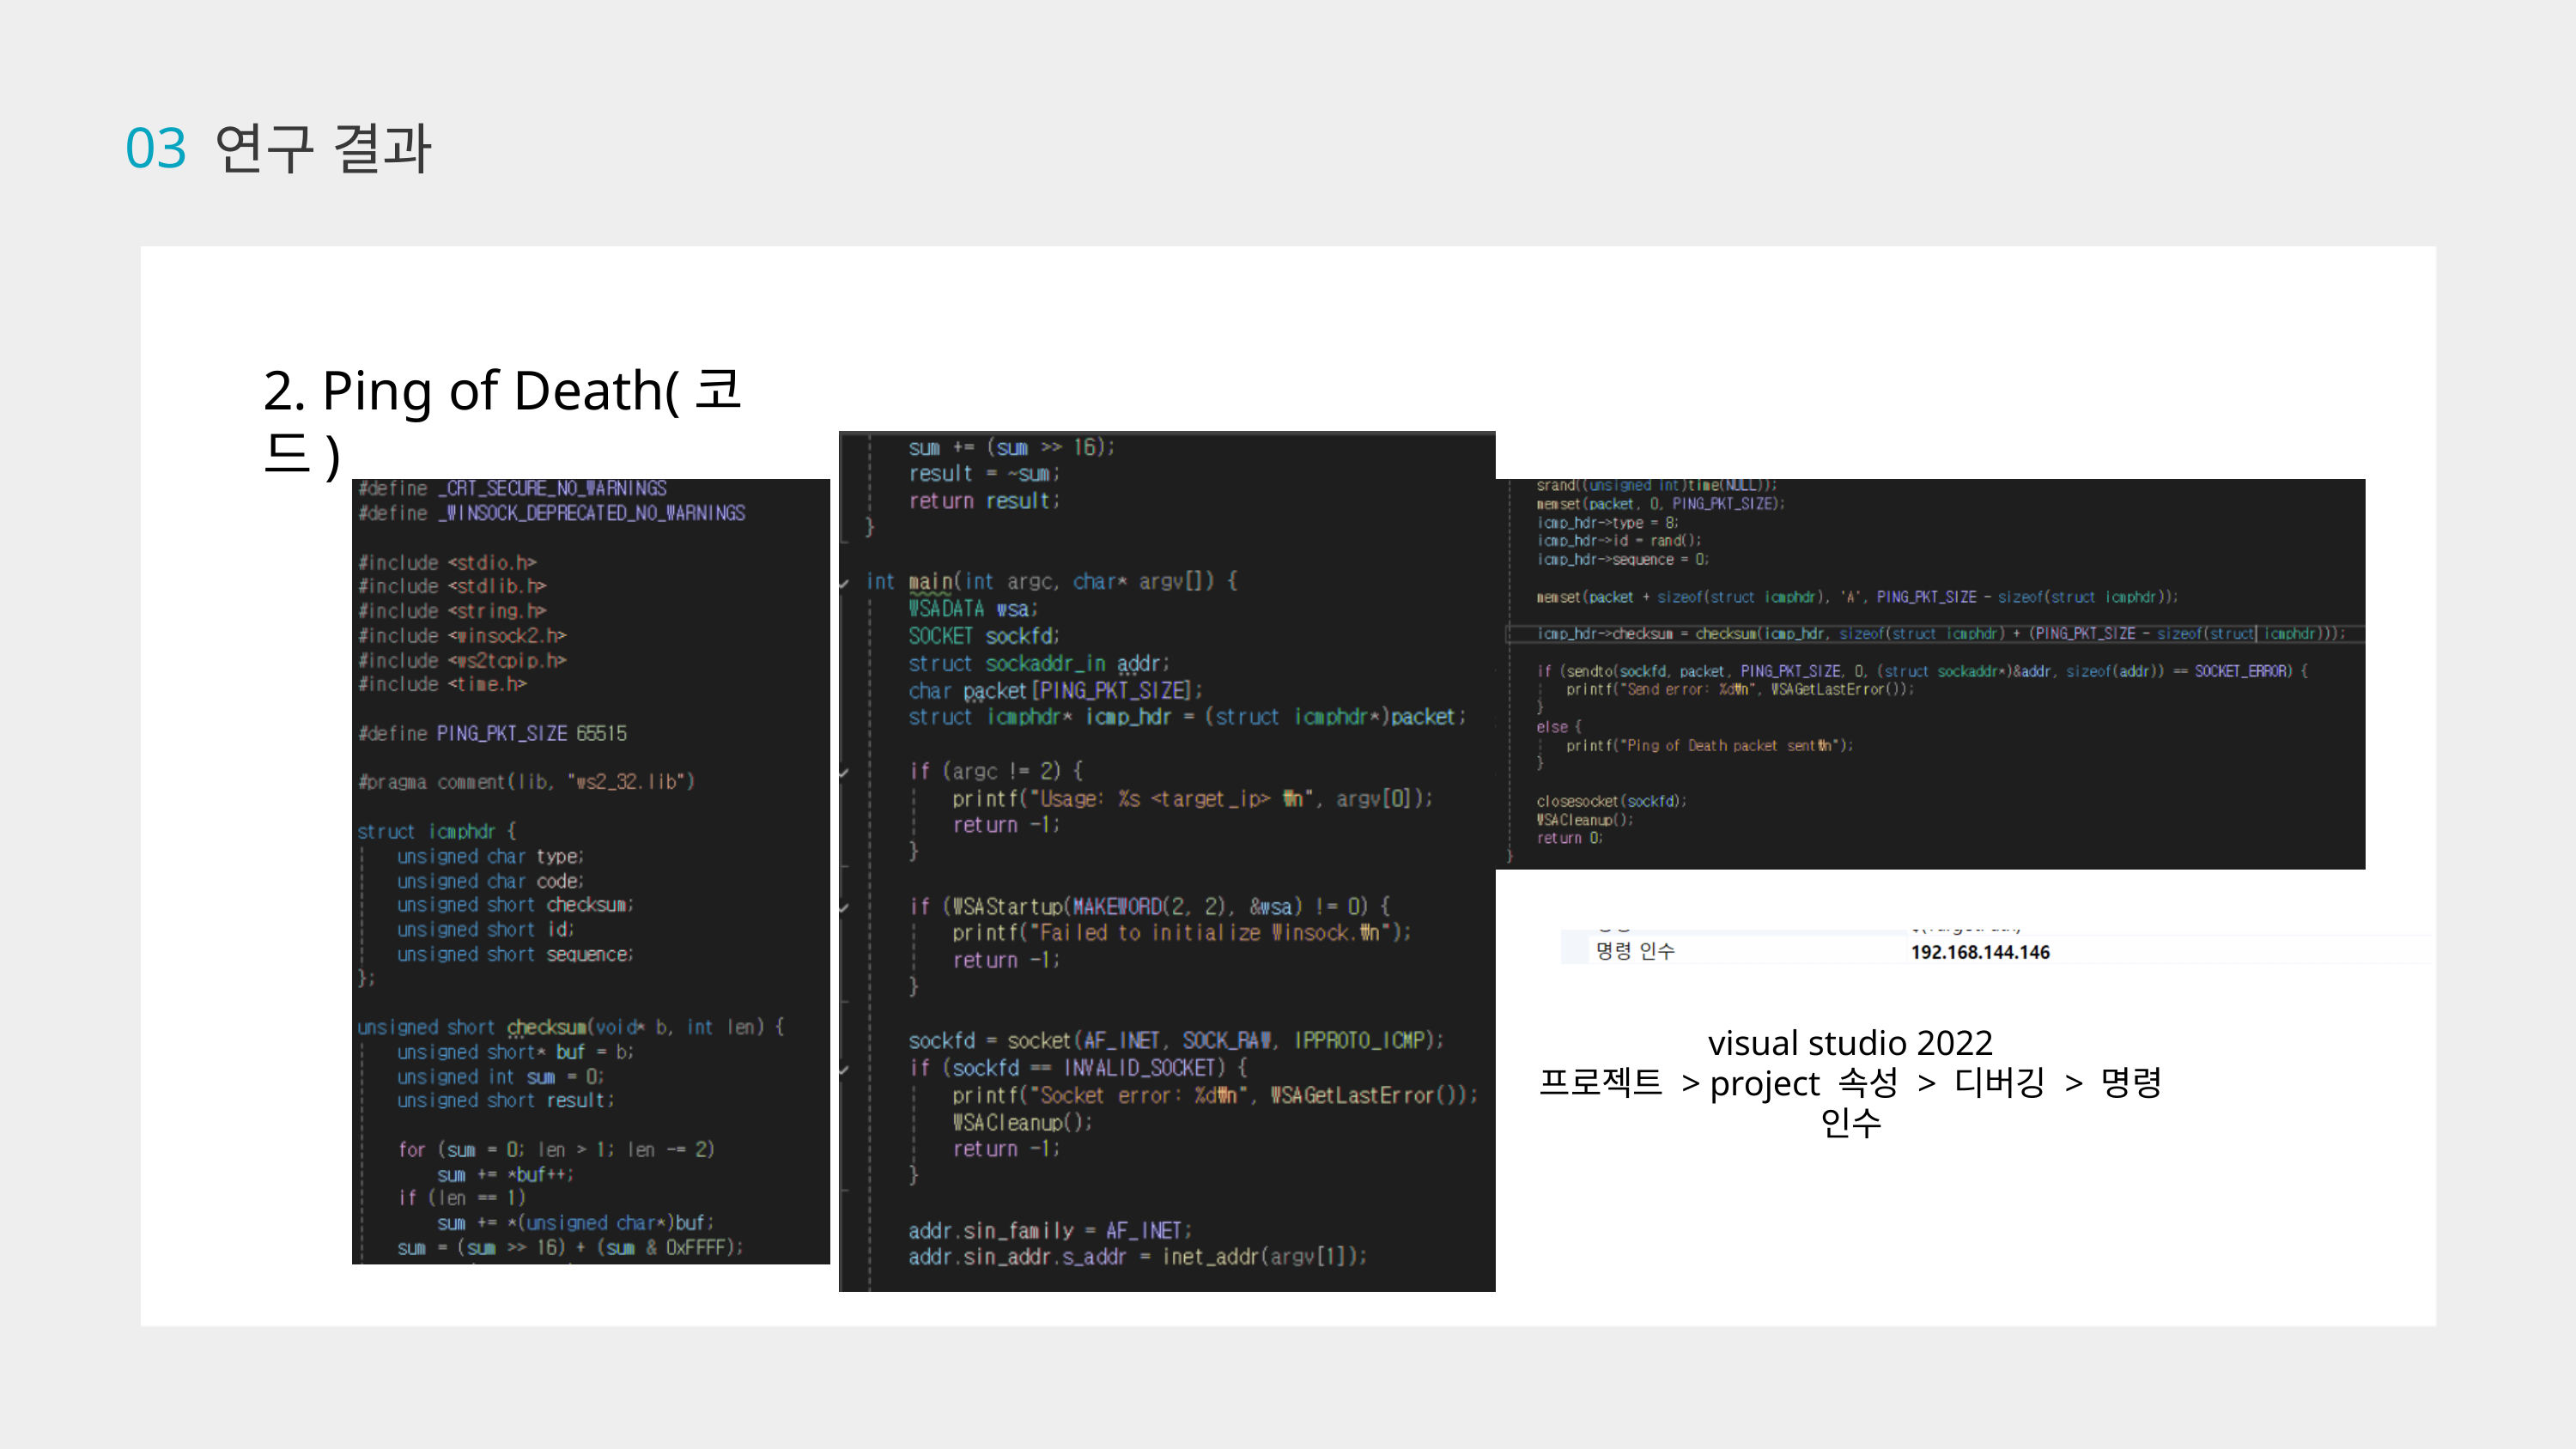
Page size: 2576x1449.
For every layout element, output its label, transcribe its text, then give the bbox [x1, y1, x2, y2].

picture [141, 246, 2437, 1327]
text_box 연구 결과 [214, 103, 981, 183]
text_box 03 [125, 101, 228, 181]
